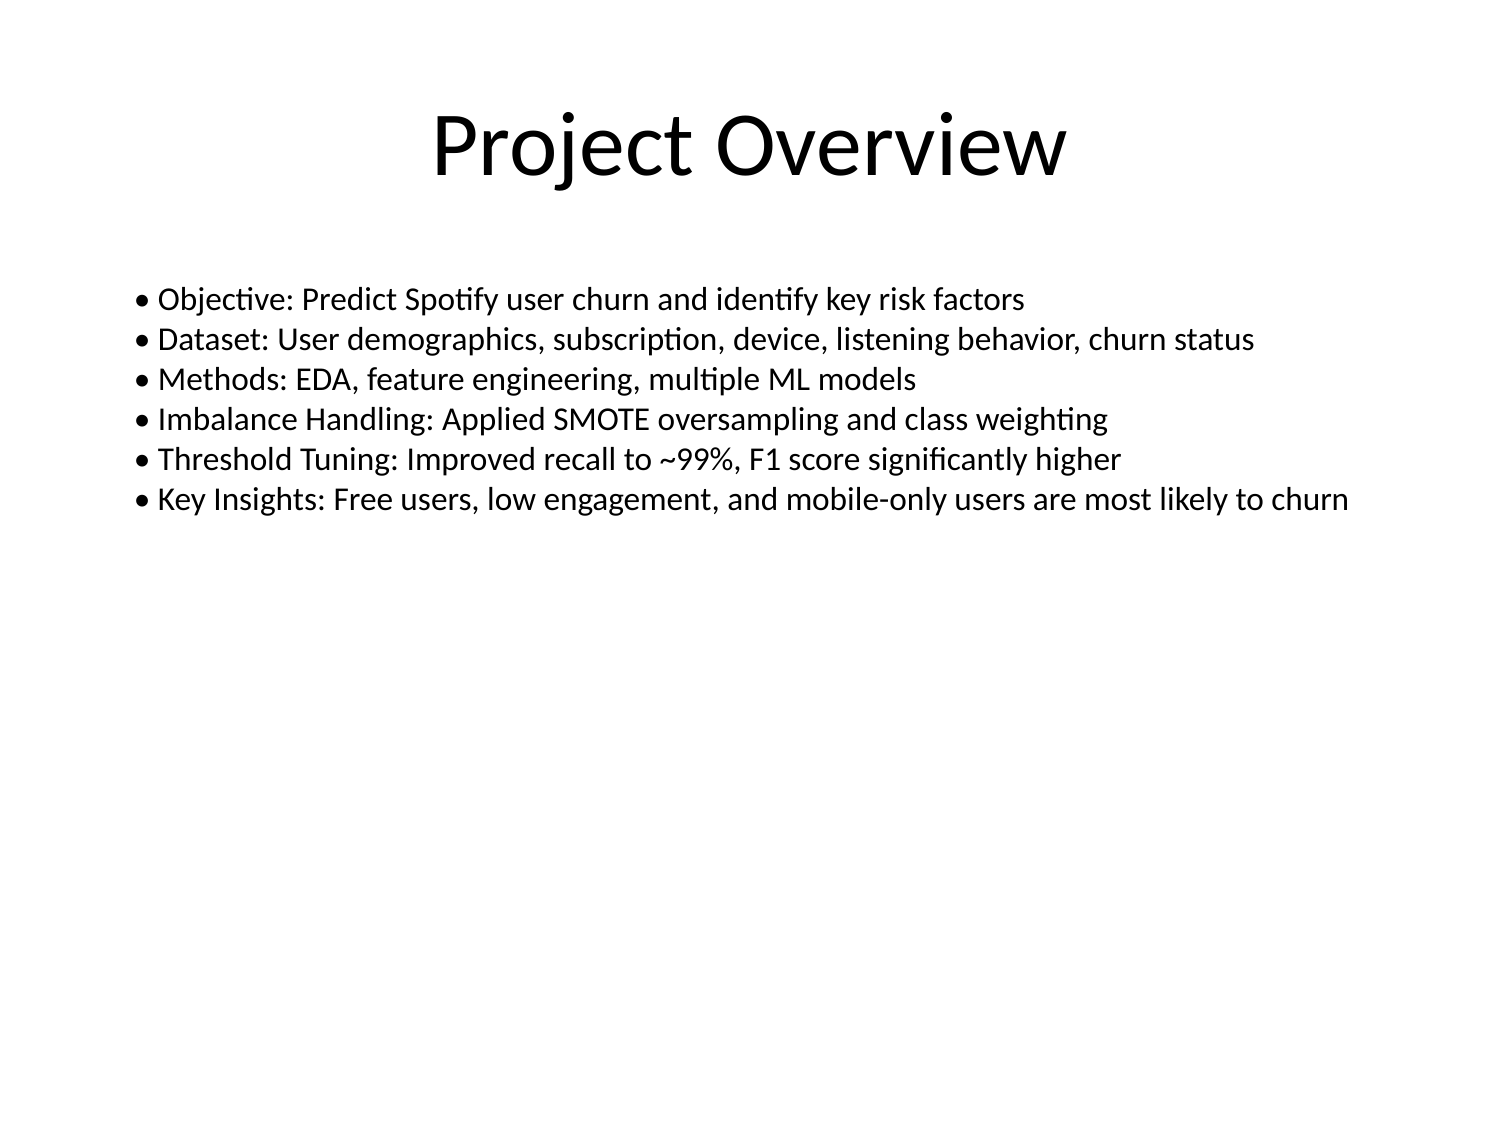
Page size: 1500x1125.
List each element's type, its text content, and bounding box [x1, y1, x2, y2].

title Project Overview [75, 45, 1425, 233]
text_box • Objective: Predict Spotify user churn and identify key risk factors • Dataset: User demographics, subscription, device, listening behavior, churn status • Methods: EDA, feature engineering, multiple ML models • Imbalance Handling: Applied SMOTE oversampling and class weighting • Threshold Tuning: Improved recall to ~99%, F1 score significantly higher • Key Insights: Free users, low engagement, and mobile-only users are most likely to churn [119, 224, 1366, 525]
